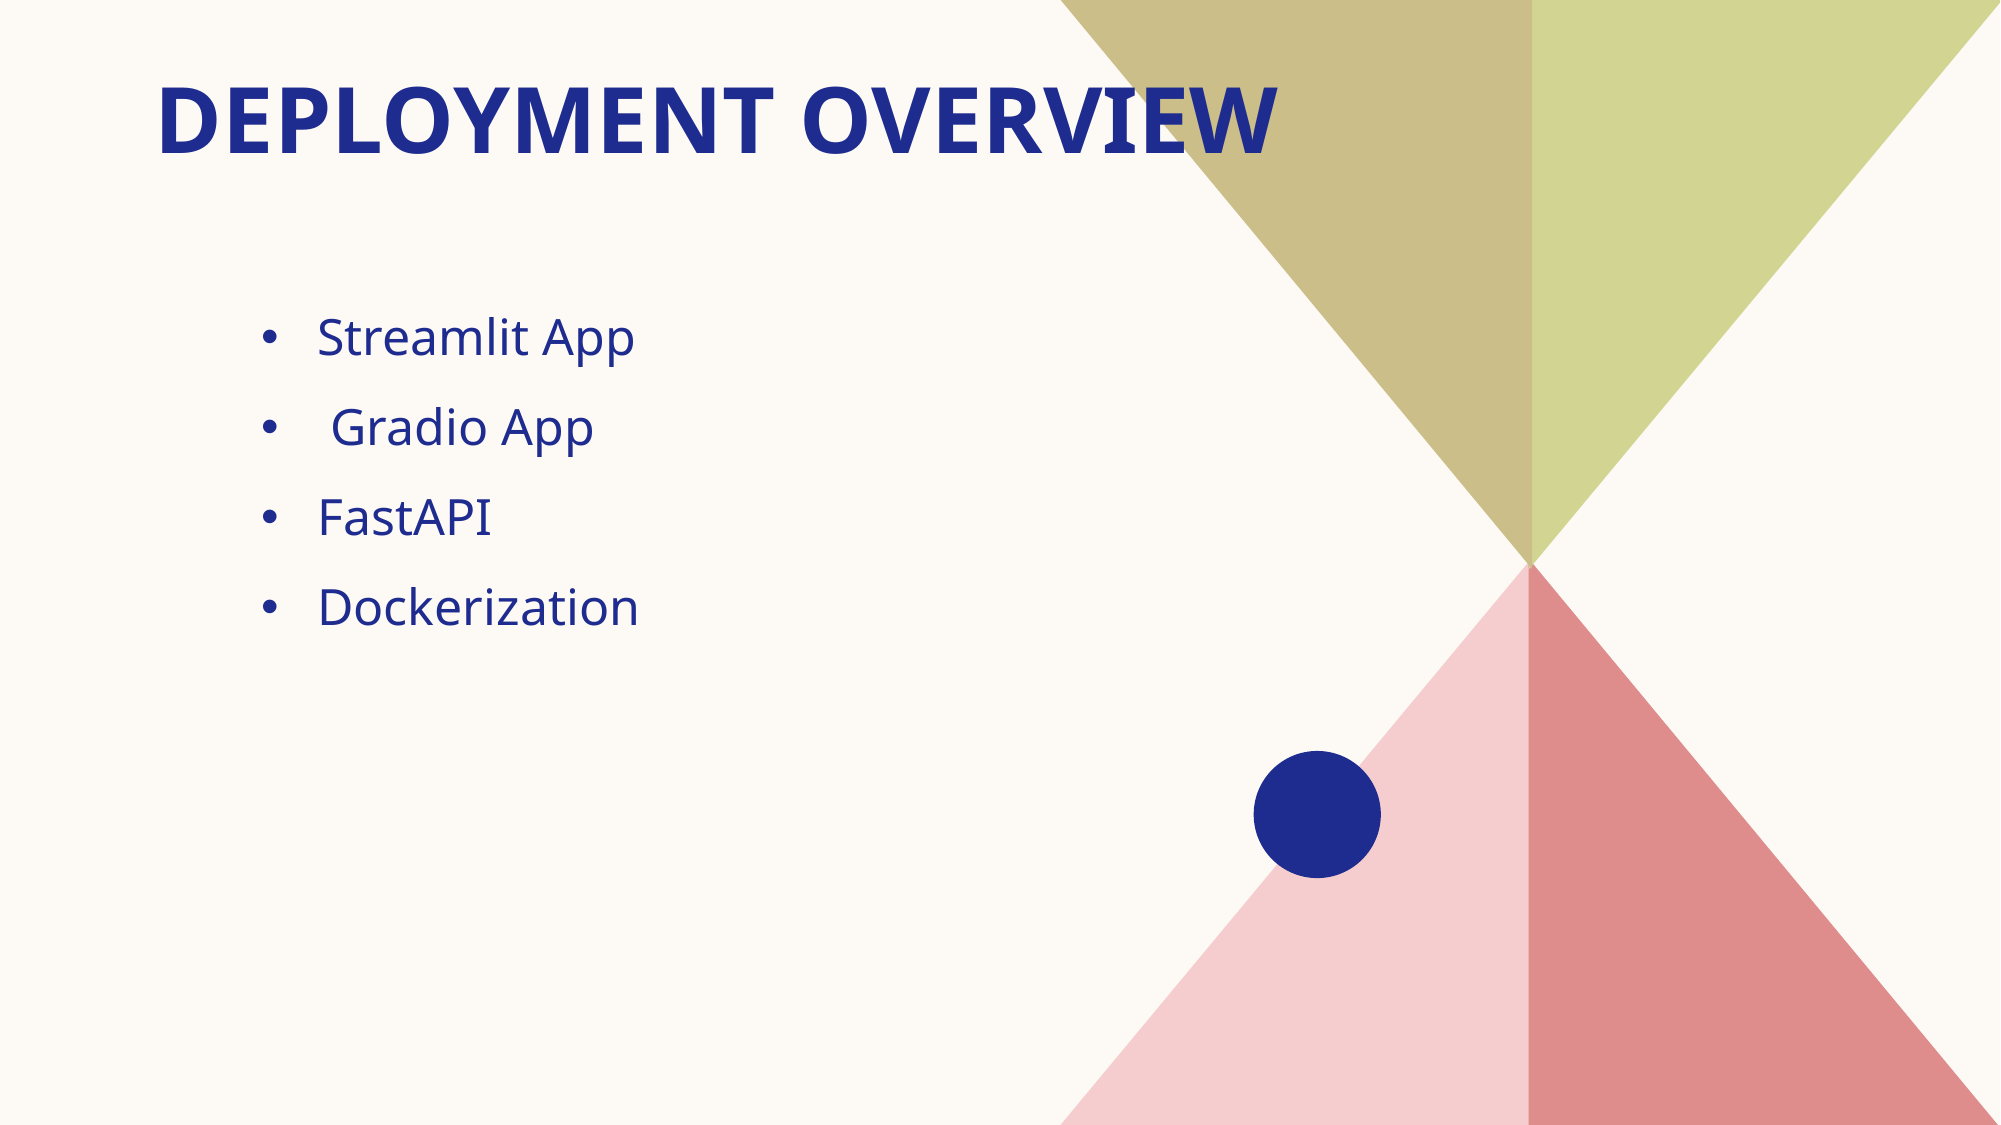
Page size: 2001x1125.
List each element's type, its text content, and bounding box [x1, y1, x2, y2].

list Streamlit App Gradio App FastAPI Dockerization [246, 268, 1545, 967]
title Deployment Overview [139, 54, 1500, 181]
